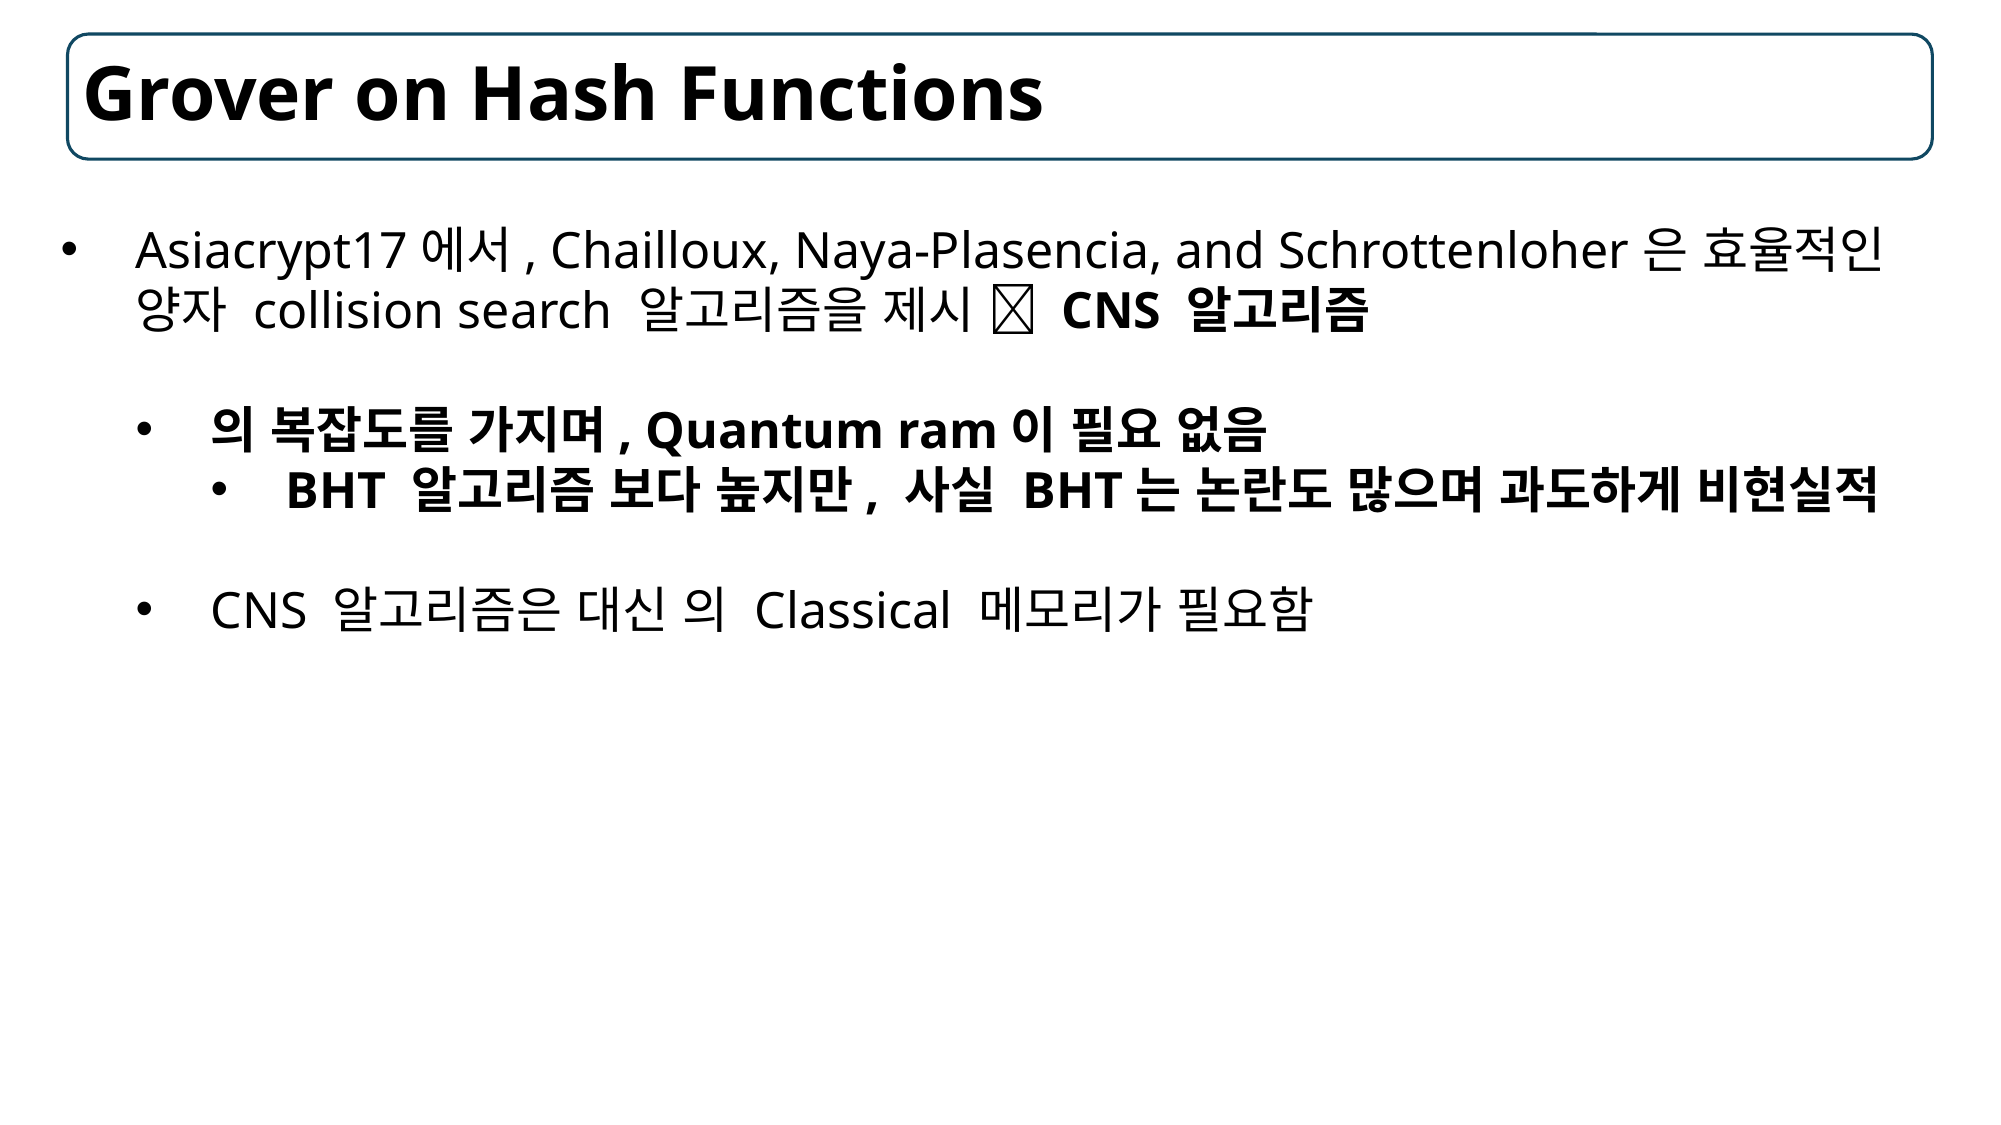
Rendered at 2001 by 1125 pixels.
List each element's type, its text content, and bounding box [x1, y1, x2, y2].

title Grover on Hash Functions [67, 34, 1933, 160]
